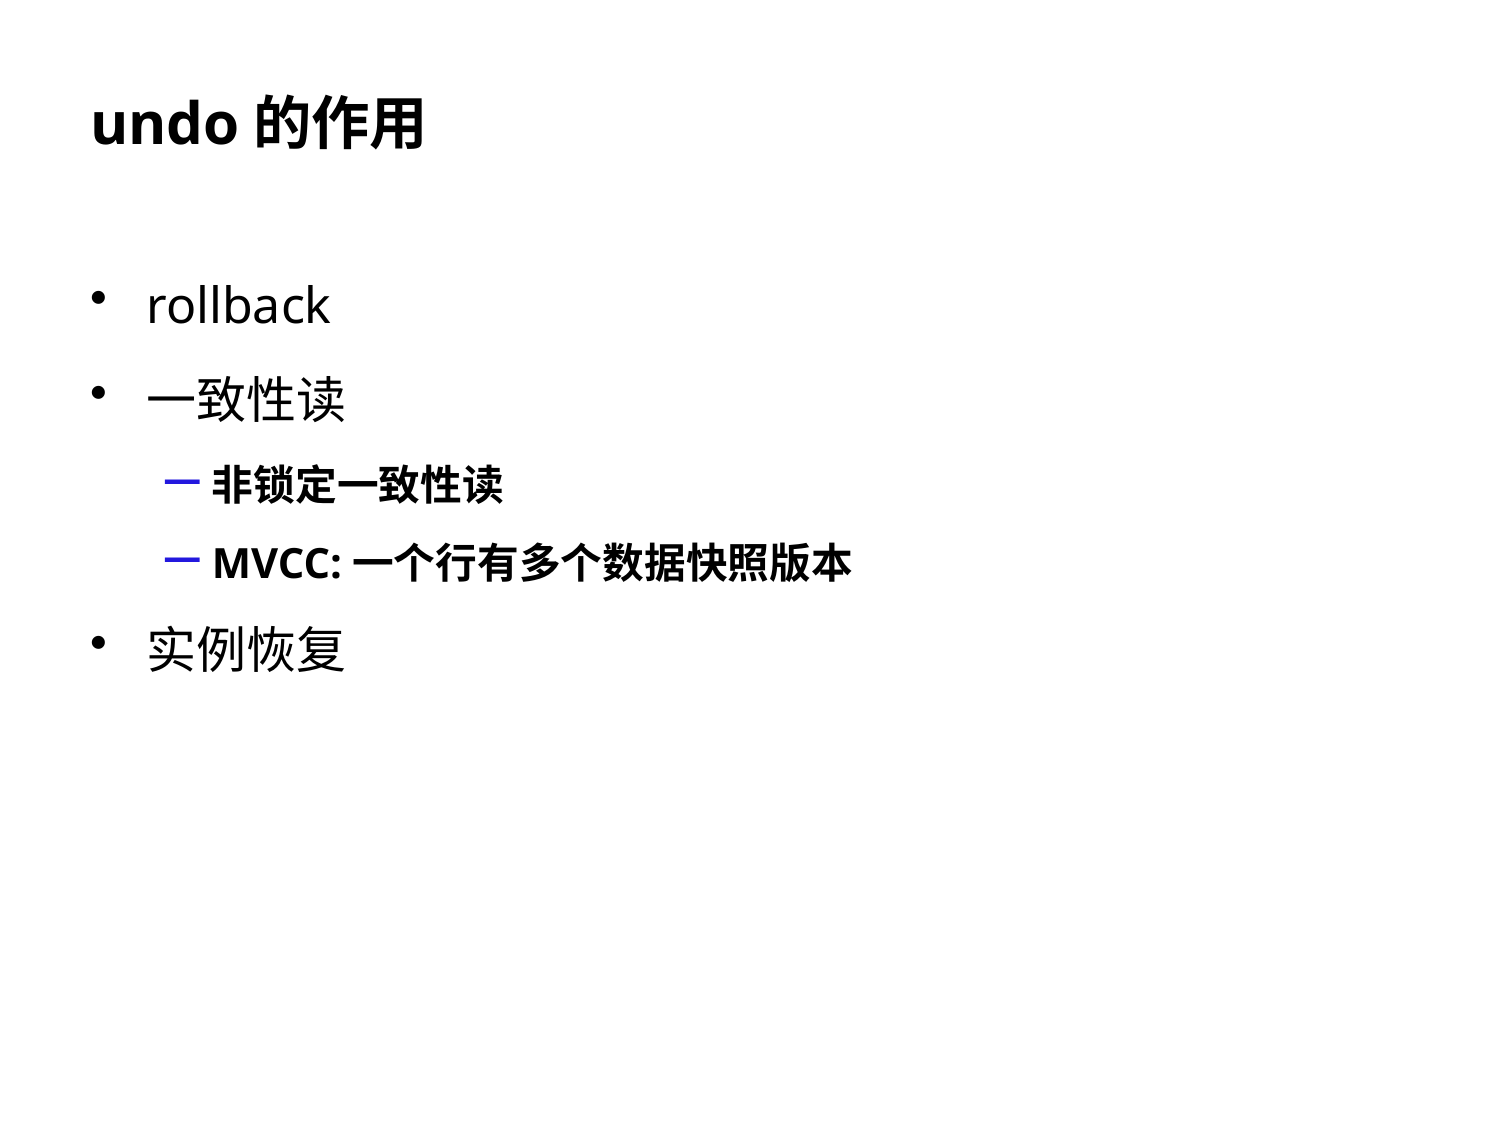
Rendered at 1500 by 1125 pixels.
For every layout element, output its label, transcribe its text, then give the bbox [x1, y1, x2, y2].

list rollback 一致性读 非锁定一致性读 MVCC:一个行有多个数据快照版本 实例恢复 [74, 257, 1426, 1001]
title undo的作用 [74, 56, 1426, 185]
